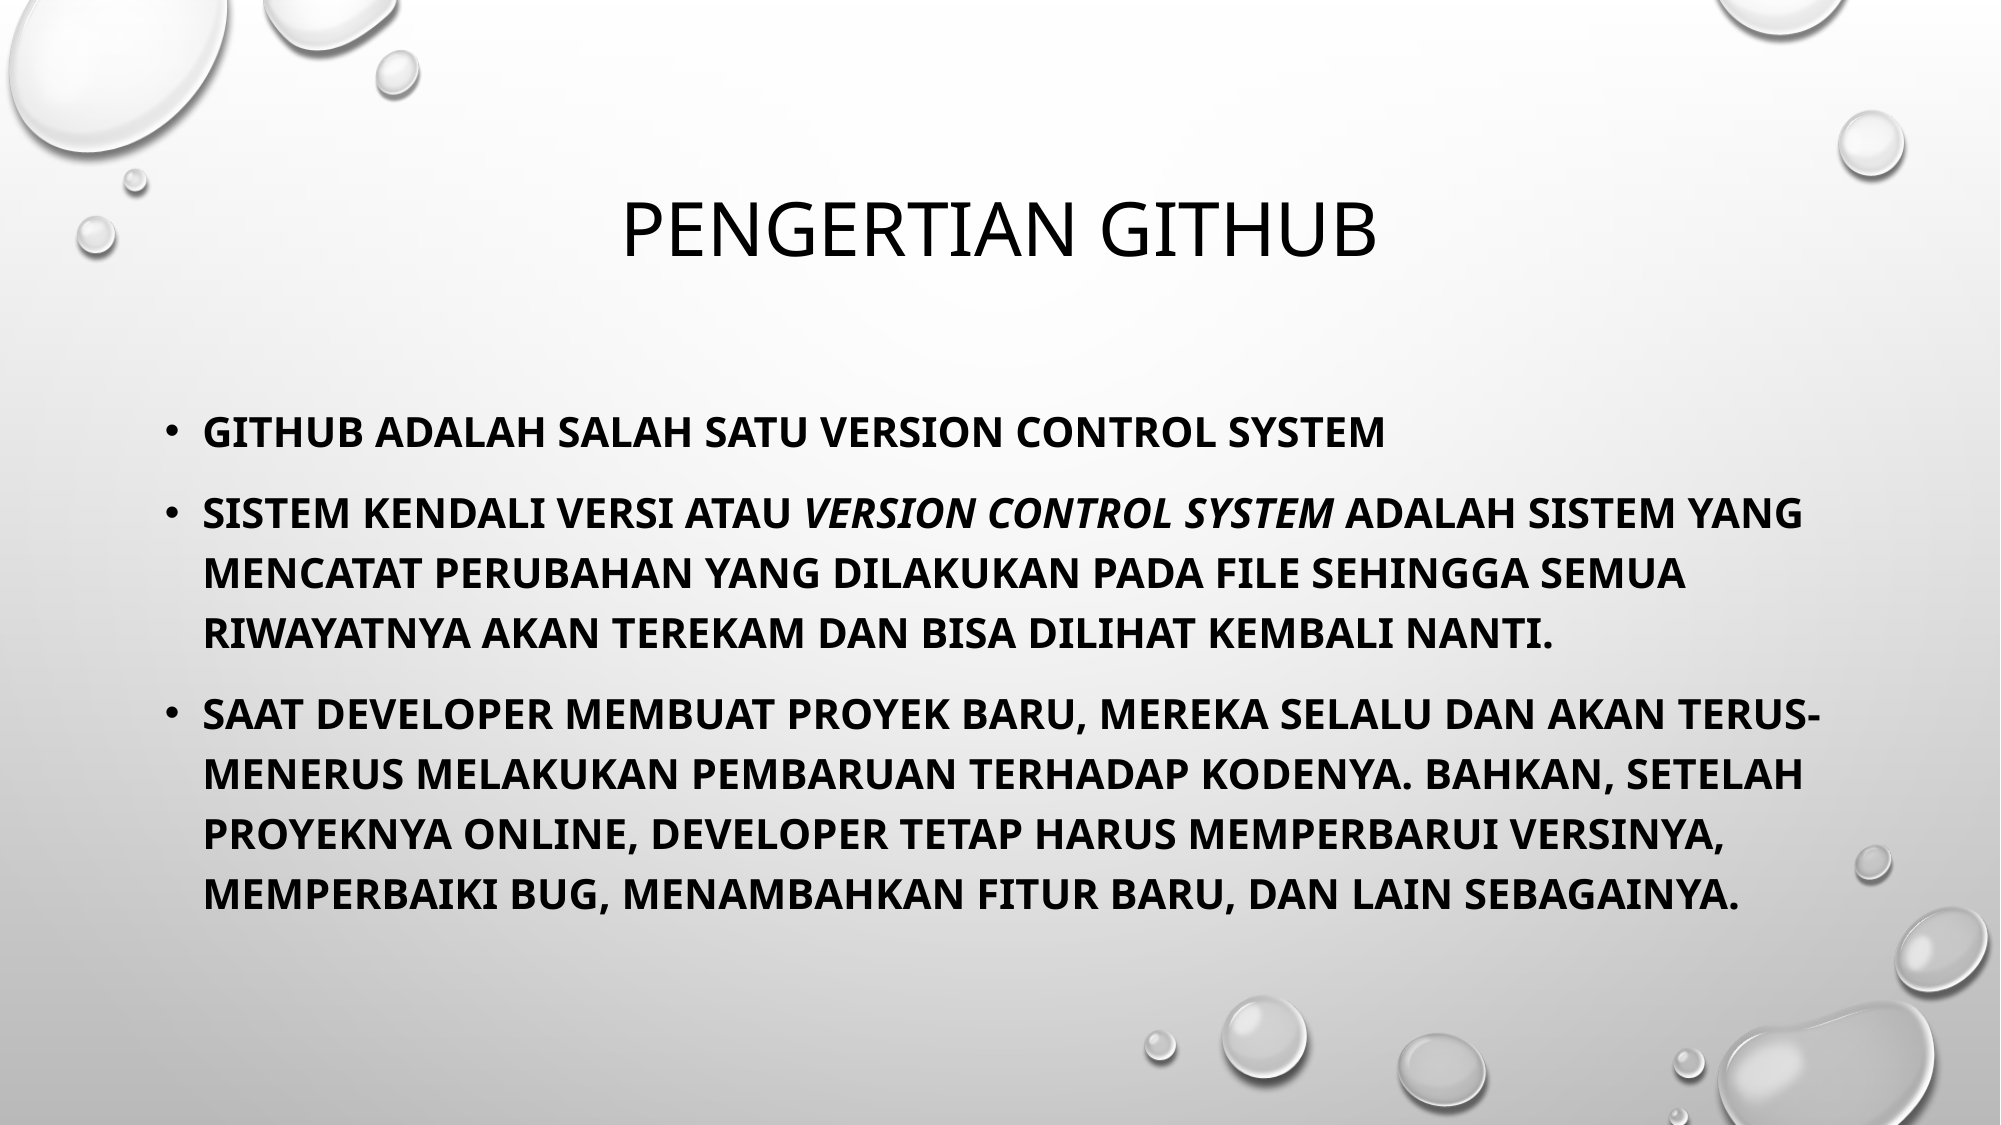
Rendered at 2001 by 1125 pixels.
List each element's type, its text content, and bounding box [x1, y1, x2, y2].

list Github adalah salah satu version control system Sistem kendali versi atau version control system adalah sistem yang mencatat perubahan yang dilakukan pada file sehingga semua riwayatnya akan terekam dan bisa dilihat kembali nanti. Saat developer membuat proyek baru, mereka selalu dan akan terus-menerus melakukan pembaruan terhadap kodenya. Bahkan, setelah proyeknya online, developer tetap harus memperbarui versinya, memperbaiki bug, menambahkan fitur baru, dan lain sebagainya. [149, 388, 1850, 950]
picture [0, 0, 2000, 1125]
title Pengertian github [149, 101, 1851, 364]
